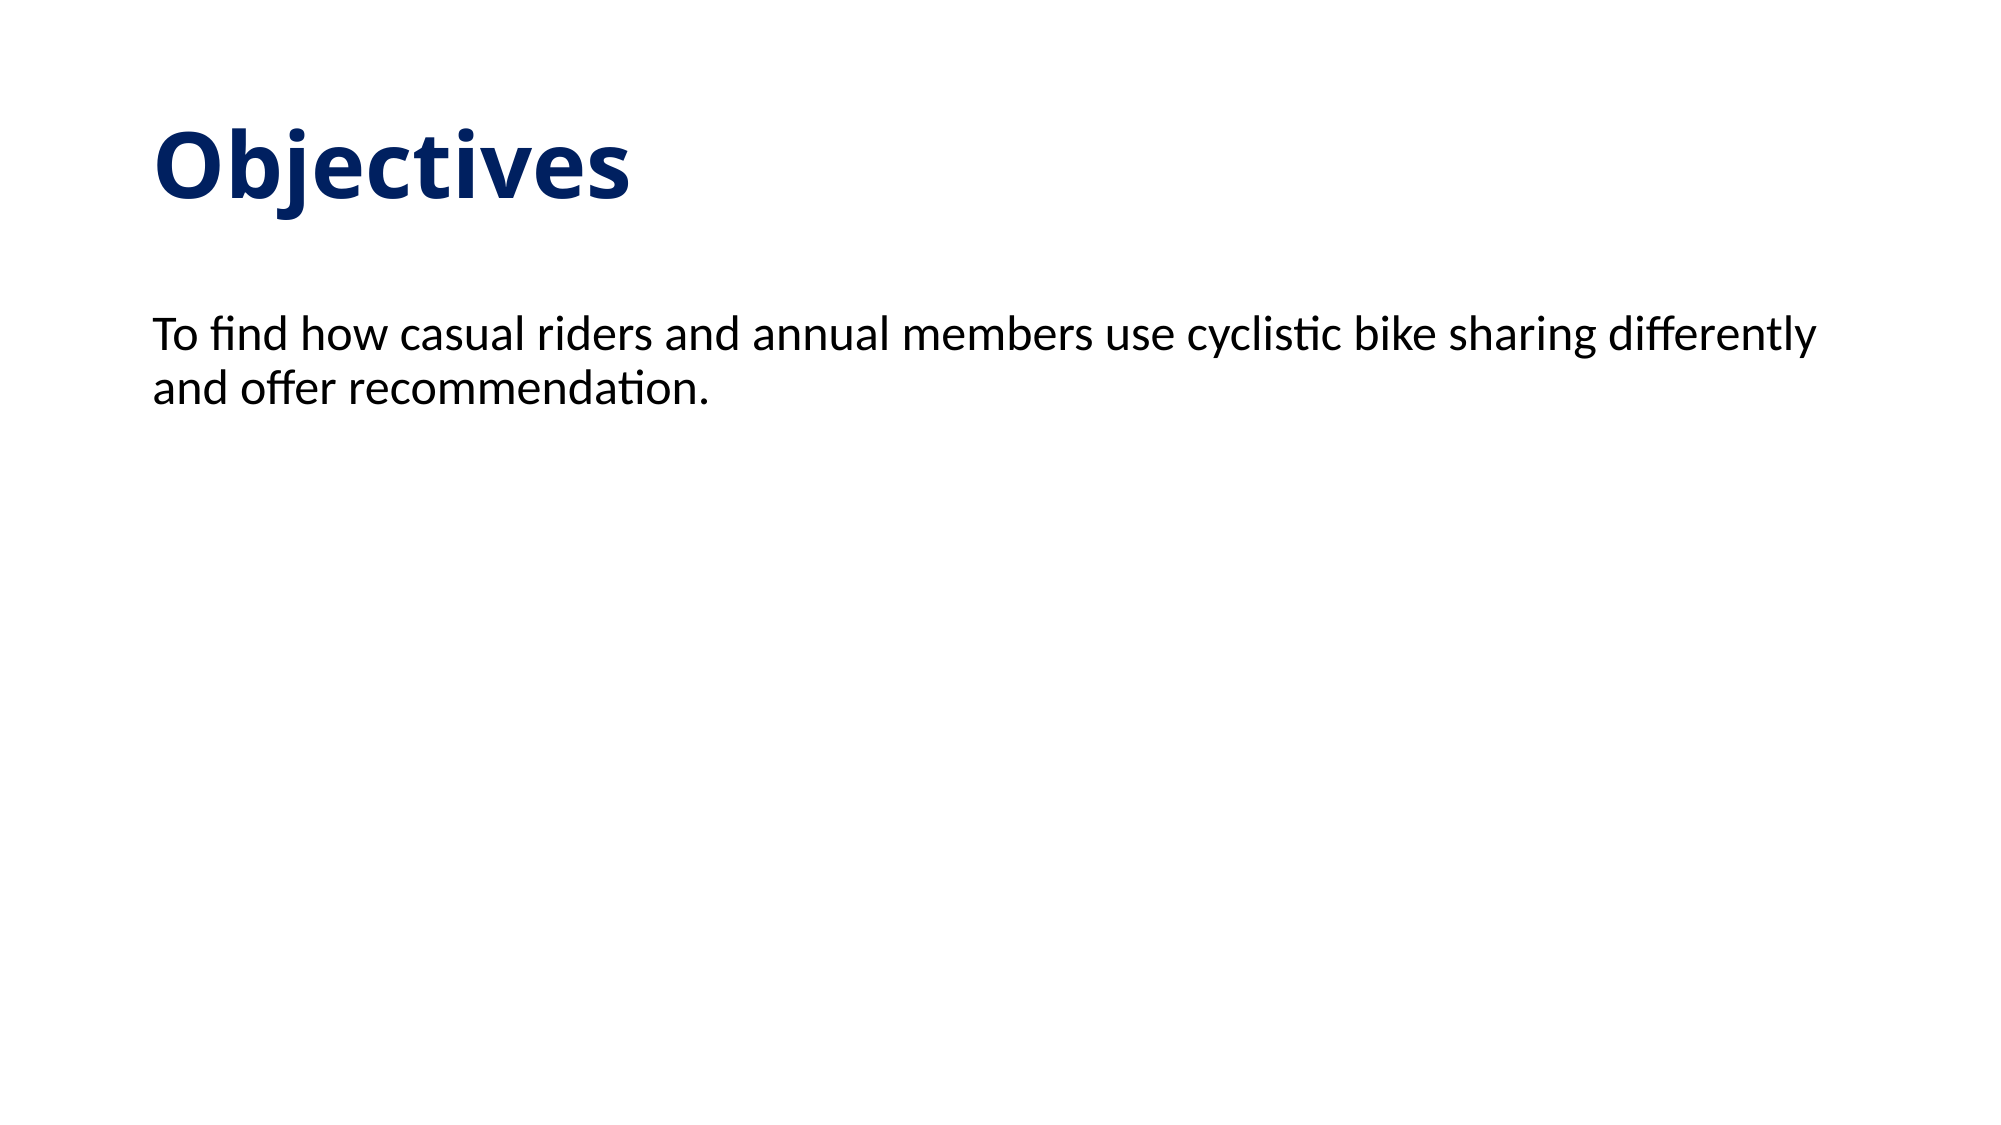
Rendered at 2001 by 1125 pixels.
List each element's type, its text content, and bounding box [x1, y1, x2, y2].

list To find how casual riders and annual members use cyclistic bike sharing differently and offer recommendation. [137, 299, 1863, 517]
title Objectives [137, 59, 1863, 278]
